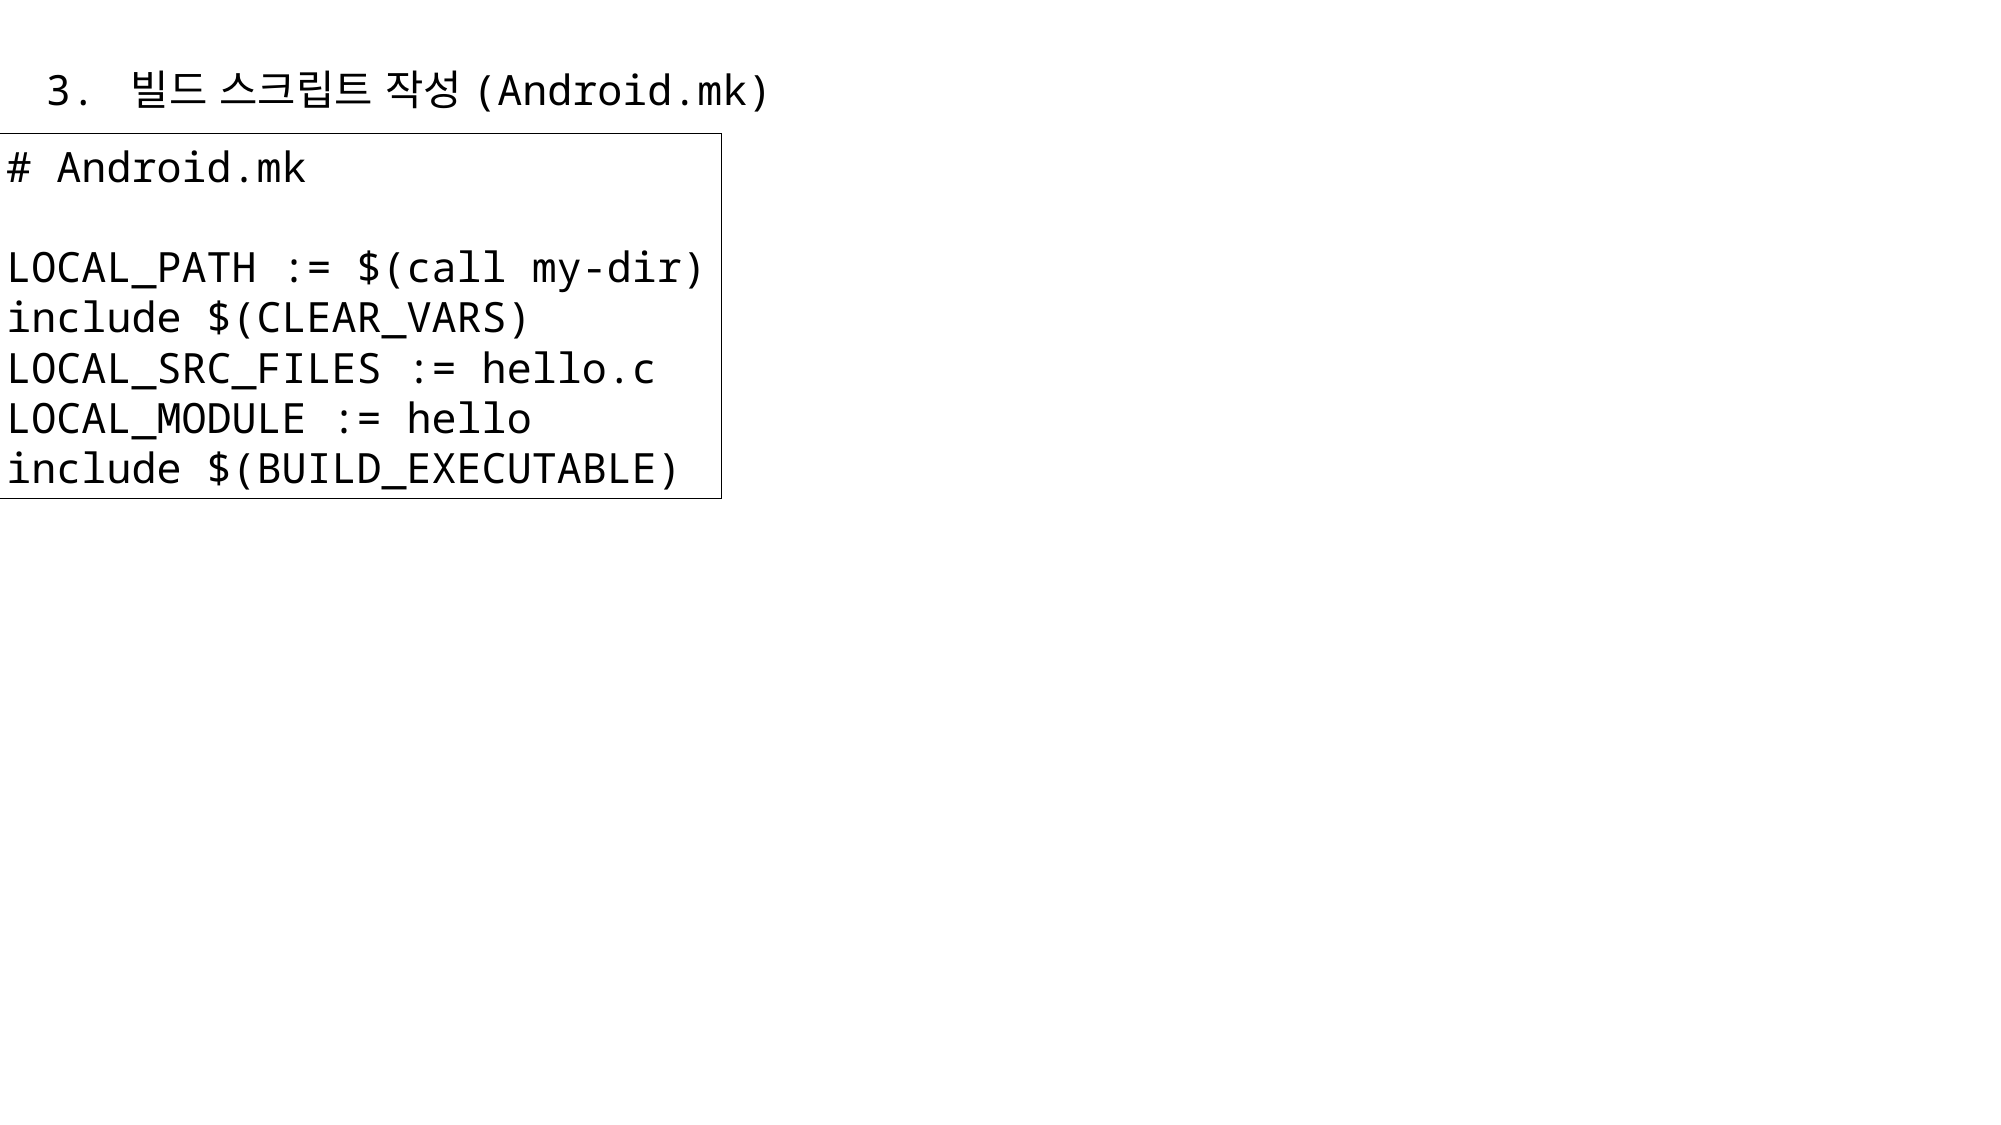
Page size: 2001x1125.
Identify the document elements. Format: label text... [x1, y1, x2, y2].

text_box # Android.mk LOCAL_PATH := $(call my-dir) include $(CLEAR_VARS) LOCAL_SRC_FILES := hello.c LOCAL_MODULE := hello include $(BUILD_EXECUTABLE) [0, 133, 722, 499]
text_box 3. 빌드 스크립트 작성(Android.mk) [31, 56, 787, 122]
